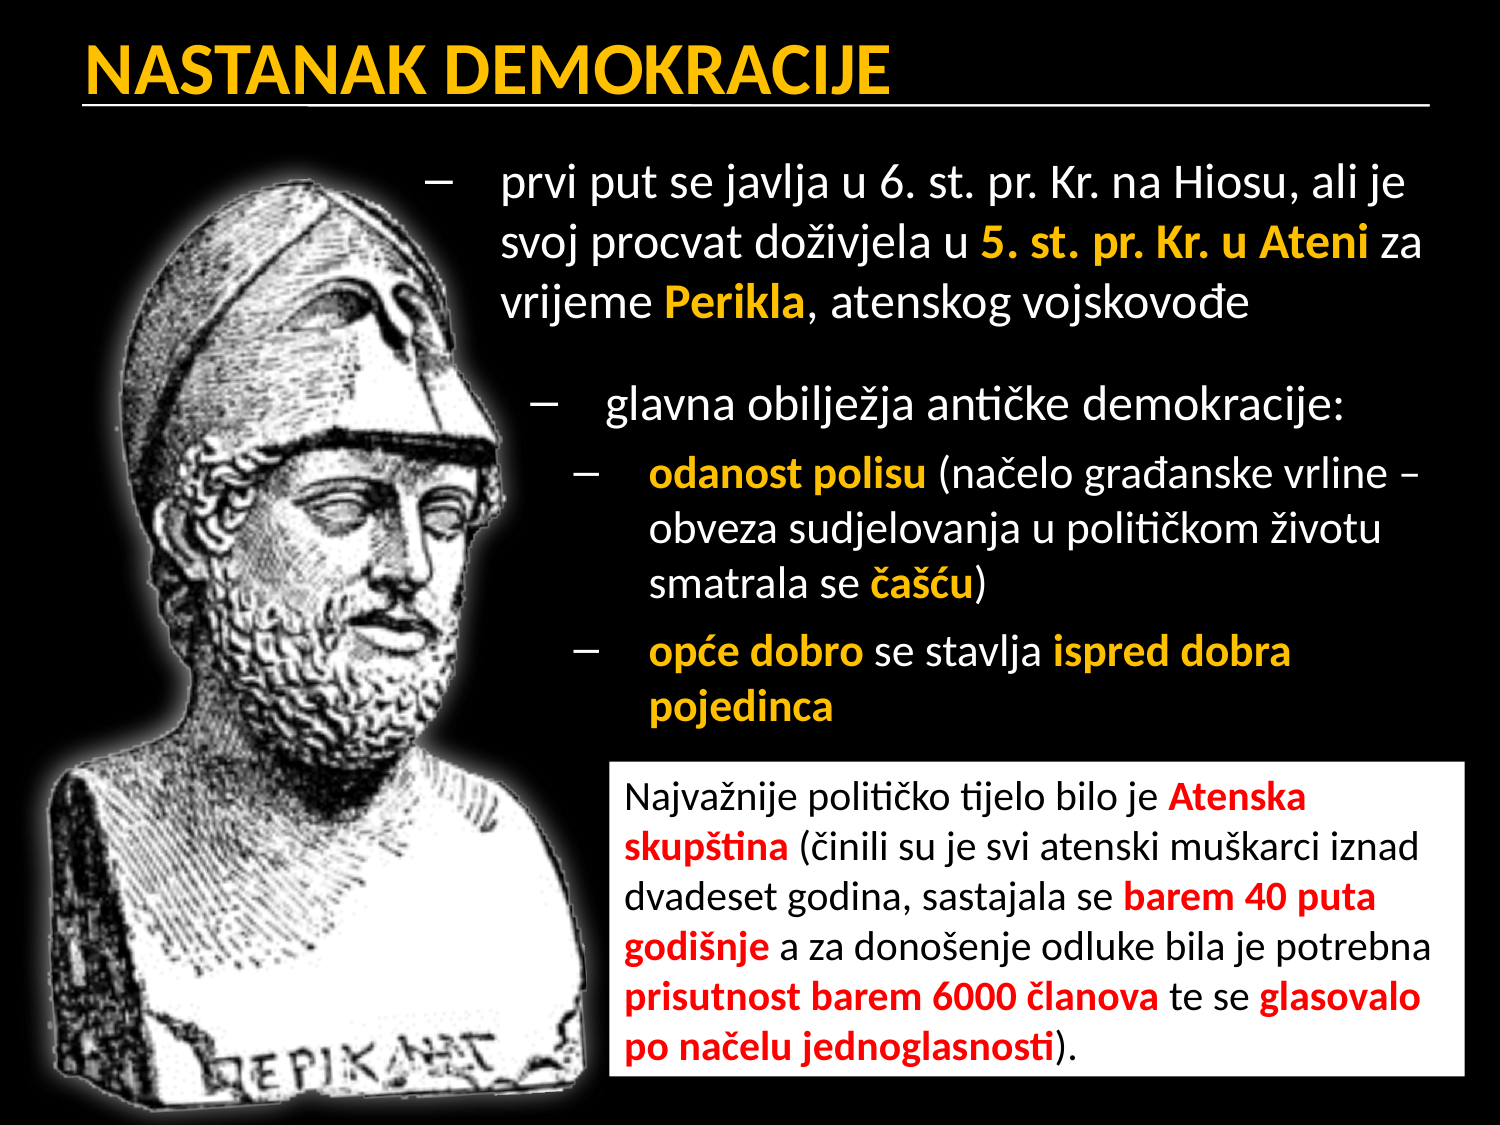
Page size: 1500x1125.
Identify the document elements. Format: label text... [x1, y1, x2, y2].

text_box Najvažnije političko tijelo bilo je Atenska skupština (činili su je svi atenski muškarci iznad dvadeset godina, sastajala se barem 40 puta godišnje a za donošenje odluke bila je potrebna prisutnost barem 6000 članova te se glasovalo po načelu jednoglasnosti). [609, 761, 1465, 1077]
picture [0, 173, 592, 1124]
text_box glavna obilježja antičke demokracije: odanost polisu (načelo građanske vrline – obveza sudjelovanja u političkom životu smatrala se čašću) opće dobro se stavlja ispred dobra pojedinca [607, 363, 1500, 762]
text_box prvi put se javlja u 6. st. pr. Kr. na Hiosu, ali je svoj procvat doživjela u 5. st. pr. Kr. u Ateni za vrijeme Perikla, atenskog vojskovođe [410, 140, 1500, 336]
title NASTANAK DEMOKRACIJE [70, 11, 1500, 106]
